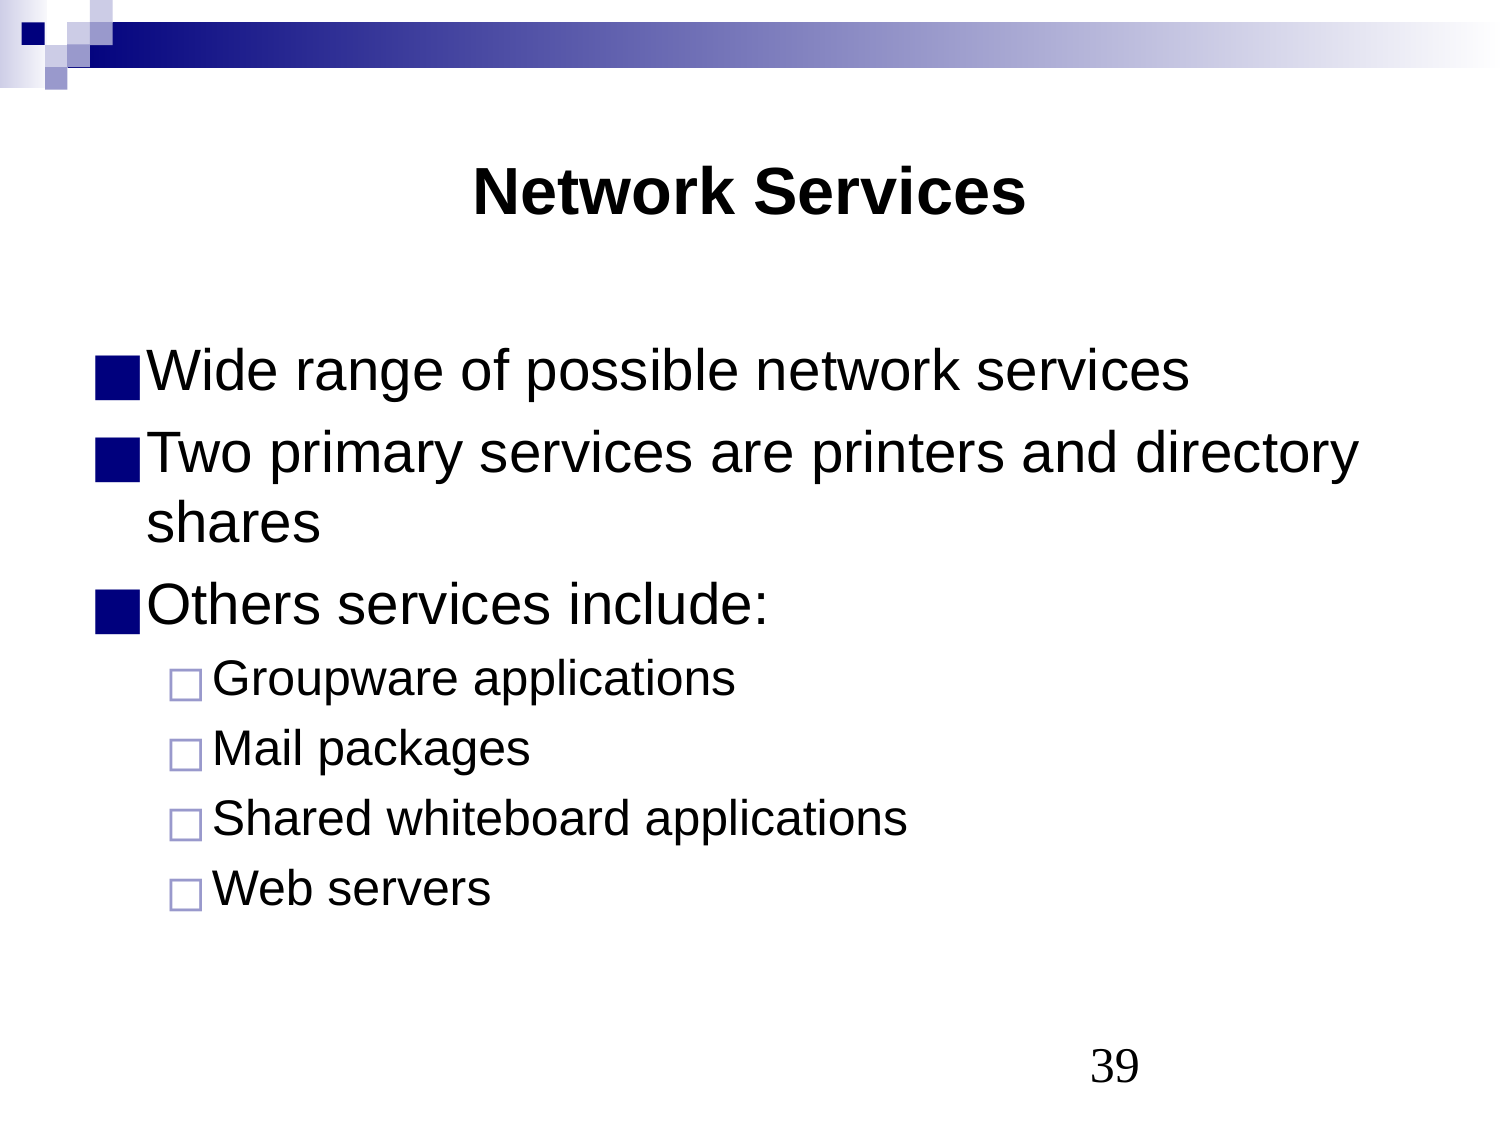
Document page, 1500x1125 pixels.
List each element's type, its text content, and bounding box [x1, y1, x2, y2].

slide_number ‹#› [1074, 1025, 1425, 1100]
title Network Services [75, 75, 1425, 300]
list Wide range of possible network services Two primary services are printers and directory shares Others services include: Groupware applications Mail packages Shared whiteboard applications Web servers [75, 324, 1425, 963]
